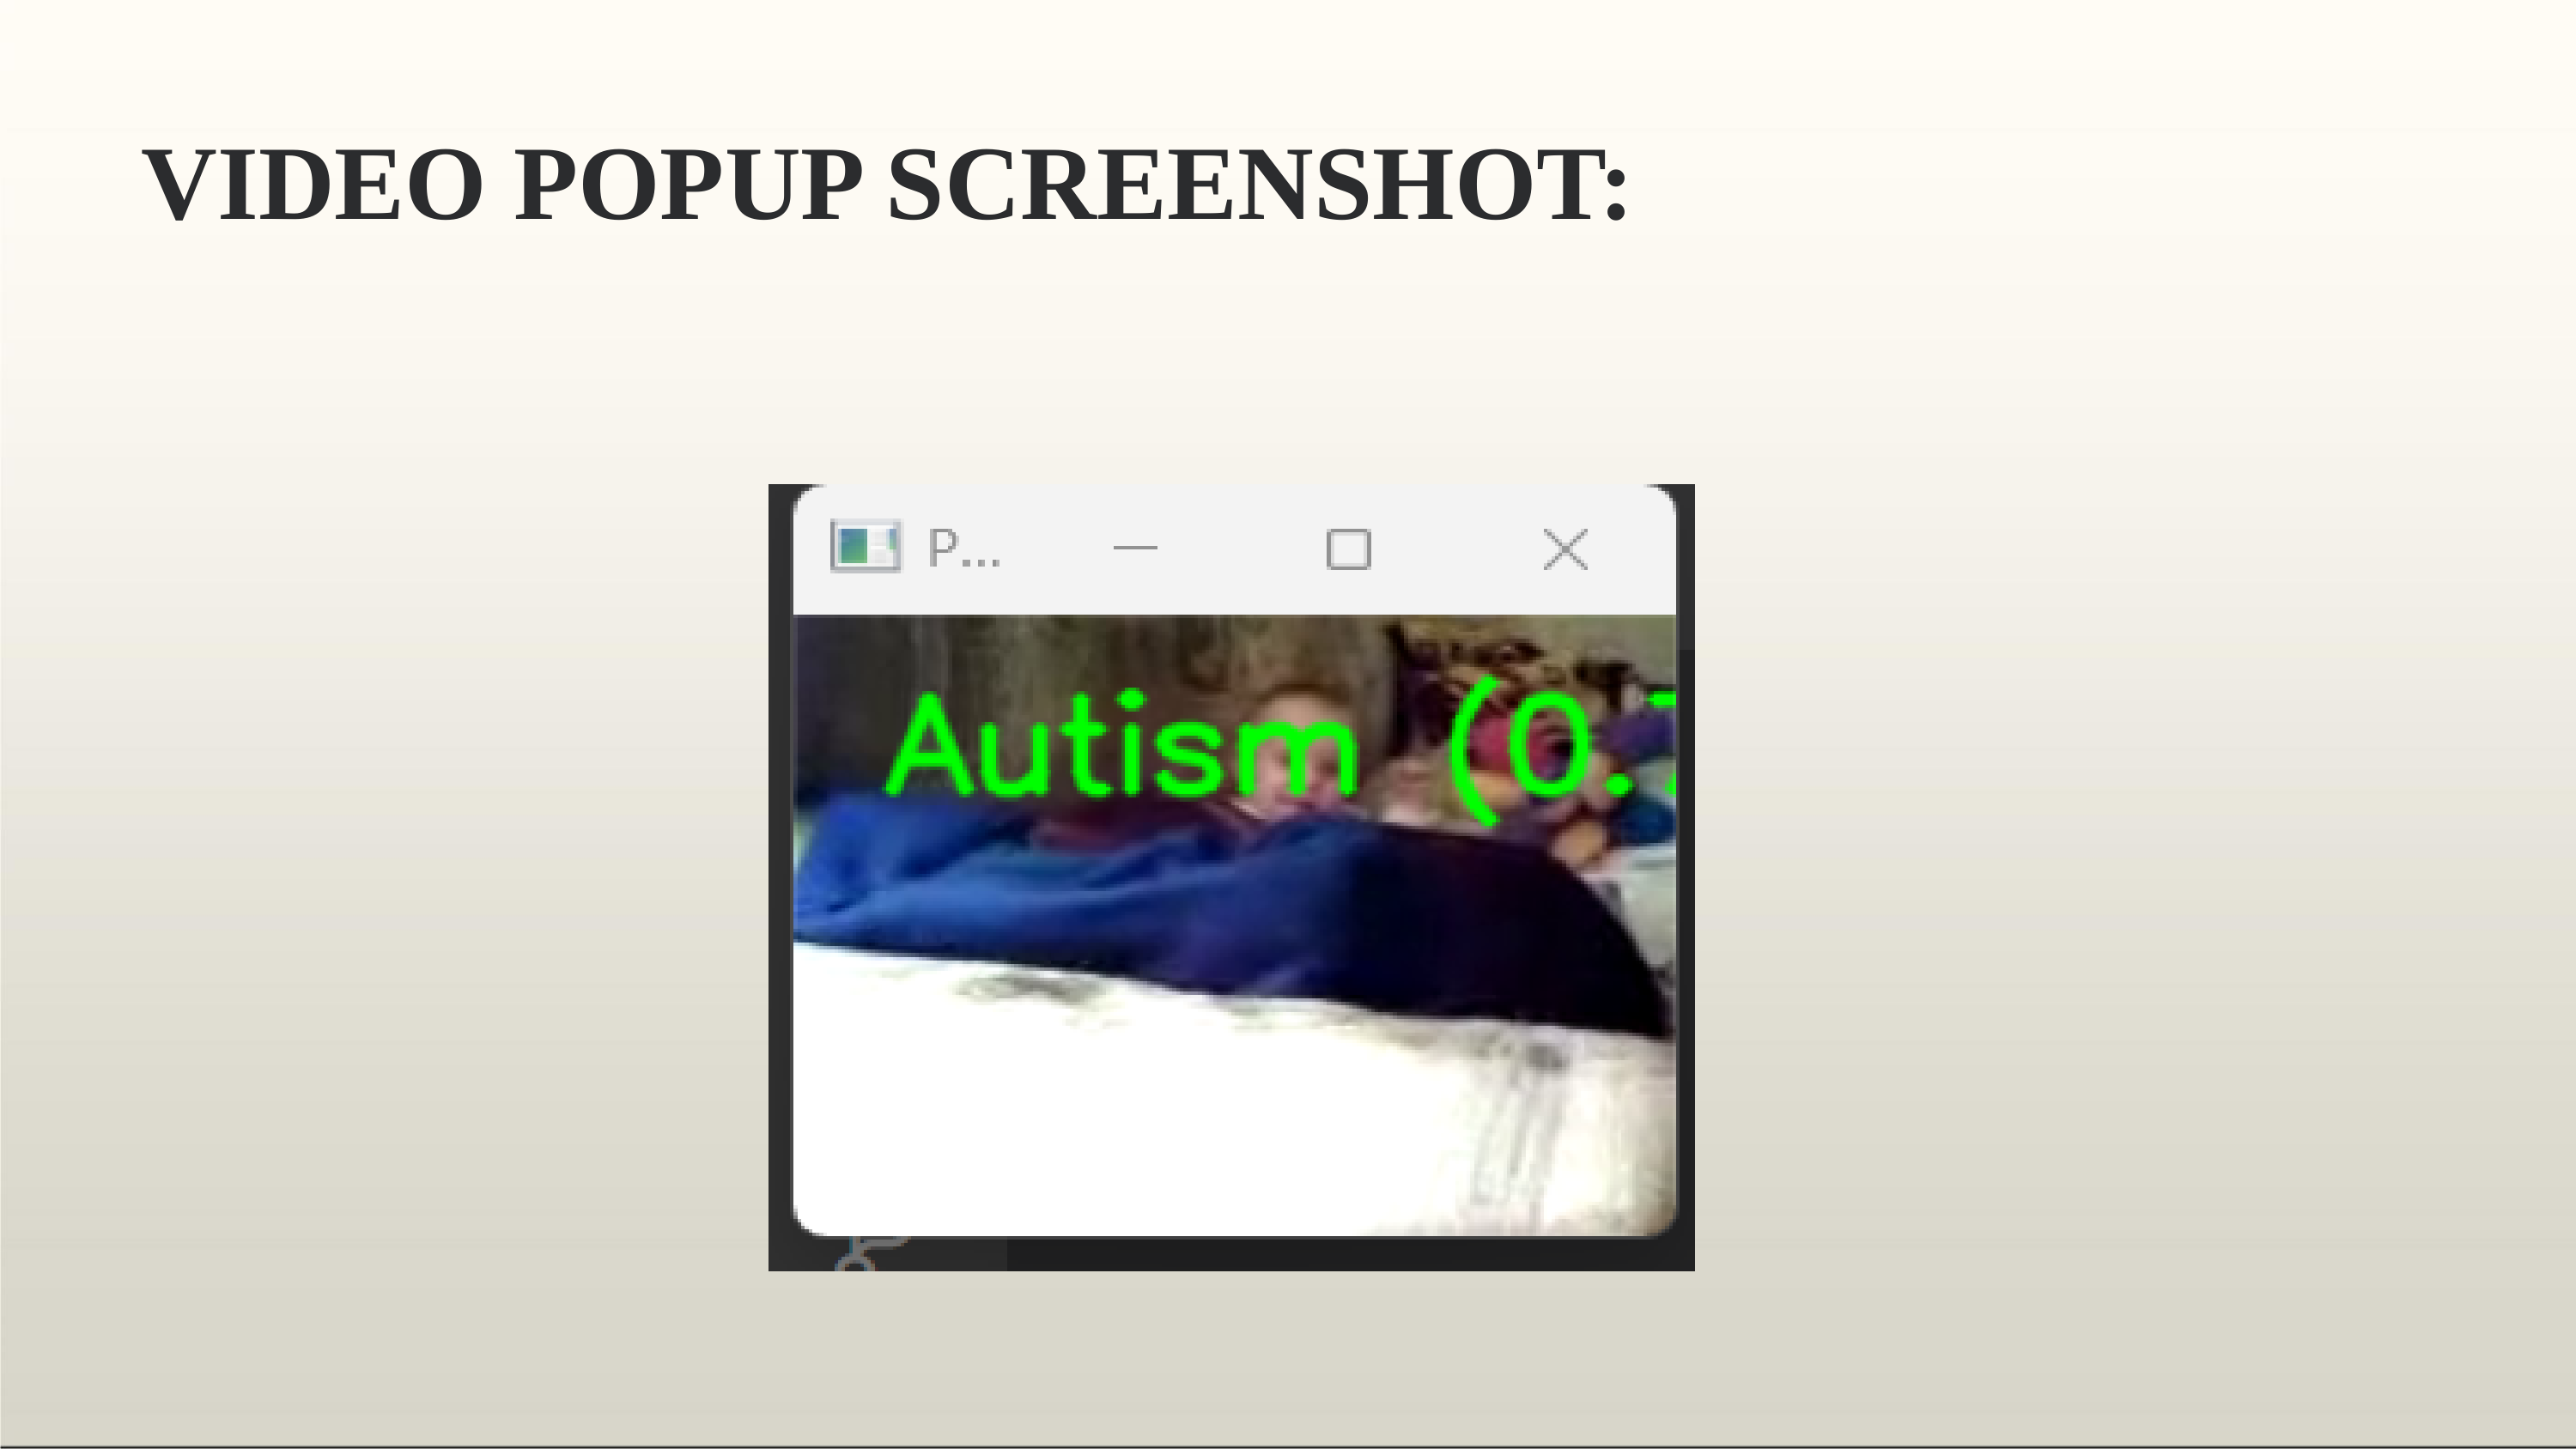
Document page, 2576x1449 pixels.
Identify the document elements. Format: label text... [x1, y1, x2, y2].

title VIDEO POPUP SCREENSHOT: [141, 113, 2031, 356]
picture [0, 0, 2576, 1449]
